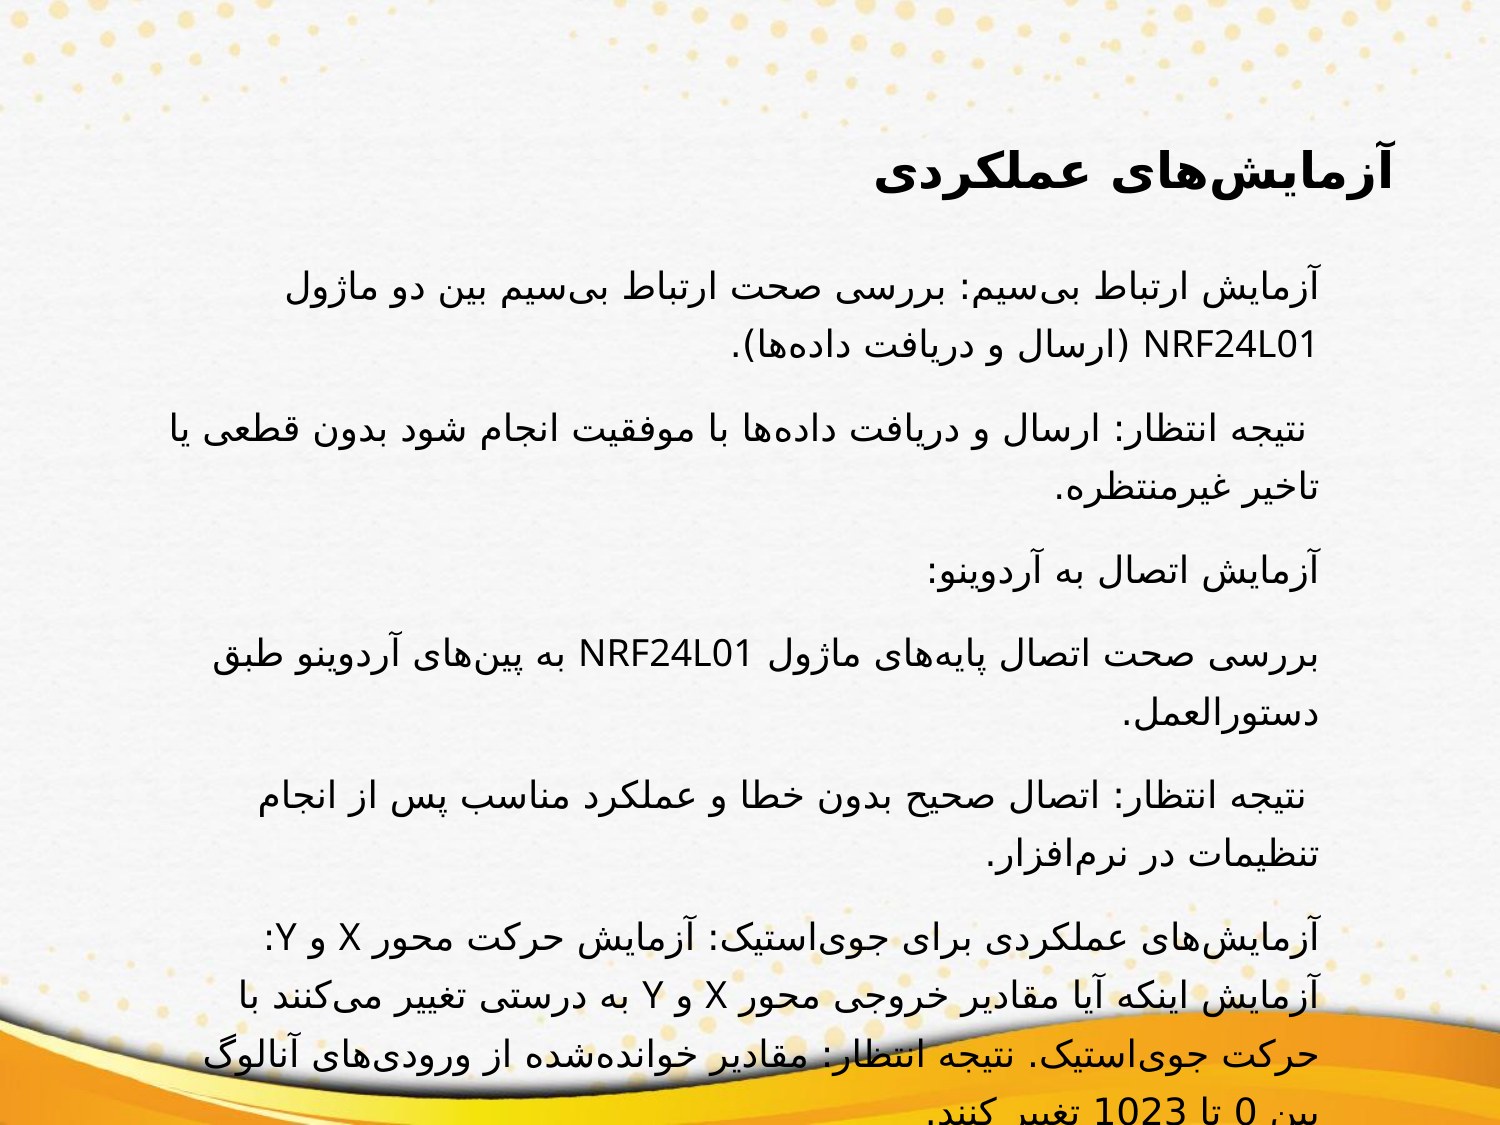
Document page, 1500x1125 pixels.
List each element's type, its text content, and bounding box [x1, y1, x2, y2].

picture [0, 0, 1500, 1125]
text_box آزمایش ارتباط بی‌سیم: بررسی صحت ارتباط بی‌سیم بین دو ماژول NRF24L01 (ارسال و دریافت داده‌ها). نتیجه انتظار: ارسال و دریافت داده‌ها با موفقیت انجام شود بدون قطعی یا تاخیر غیرمنتظره. آزمایش اتصال به آردوینو: بررسی صحت اتصال پایه‌های ماژول NRF24L01 به پین‌های آردوینو طبق دستورالعمل. نتیجه انتظار: اتصال صحیح بدون خطا و عملکرد مناسب پس از انجام تنظیمات در نرم‌افزار. آزمایش‌های عملکردی برای جوی‌استیک: آزمایش حرکت محور X و Y: آزمایش اینکه آیا مقادیر خروجی محور X و Y به درستی تغییر می‌کنند با حرکت جوی‌استیک. نتیجه انتظار: مقادیر خوانده‌شده از ورودی‌های آنالوگ بین 0 تا 1023 تغییر کنند. [147, 240, 1410, 1029]
text_box آزمایش‌های عملکردی [709, 105, 1410, 240]
